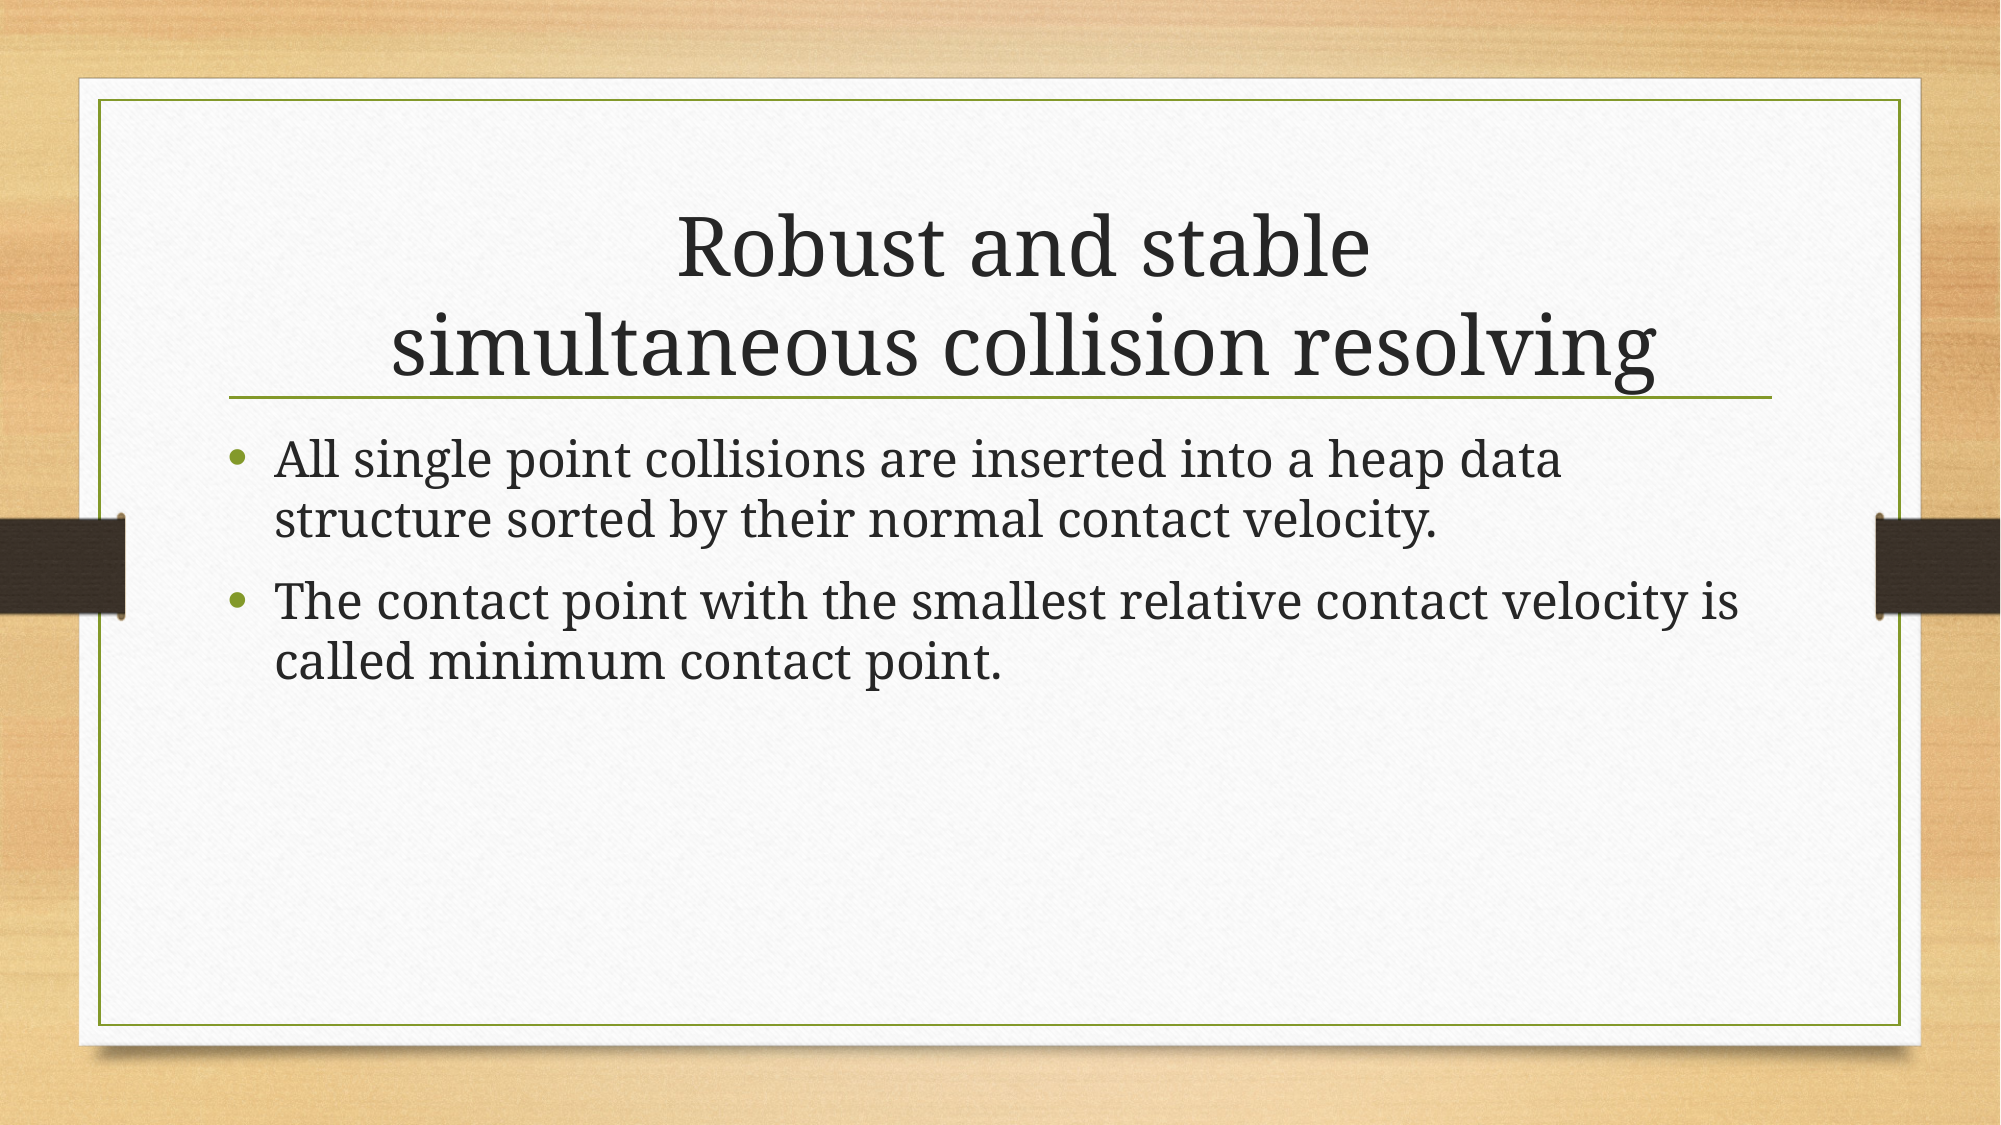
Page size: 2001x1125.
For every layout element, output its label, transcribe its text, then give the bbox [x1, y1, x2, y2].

list All single point collisions are inserted into a heap data structure sorted by their normal contact velocity. The contact point with the smallest relative contact velocity is called minimum contact point. [212, 419, 1788, 964]
picture [0, 0, 2001, 1125]
text_box Robust and stable simultaneous collision resolving [237, 186, 1813, 400]
